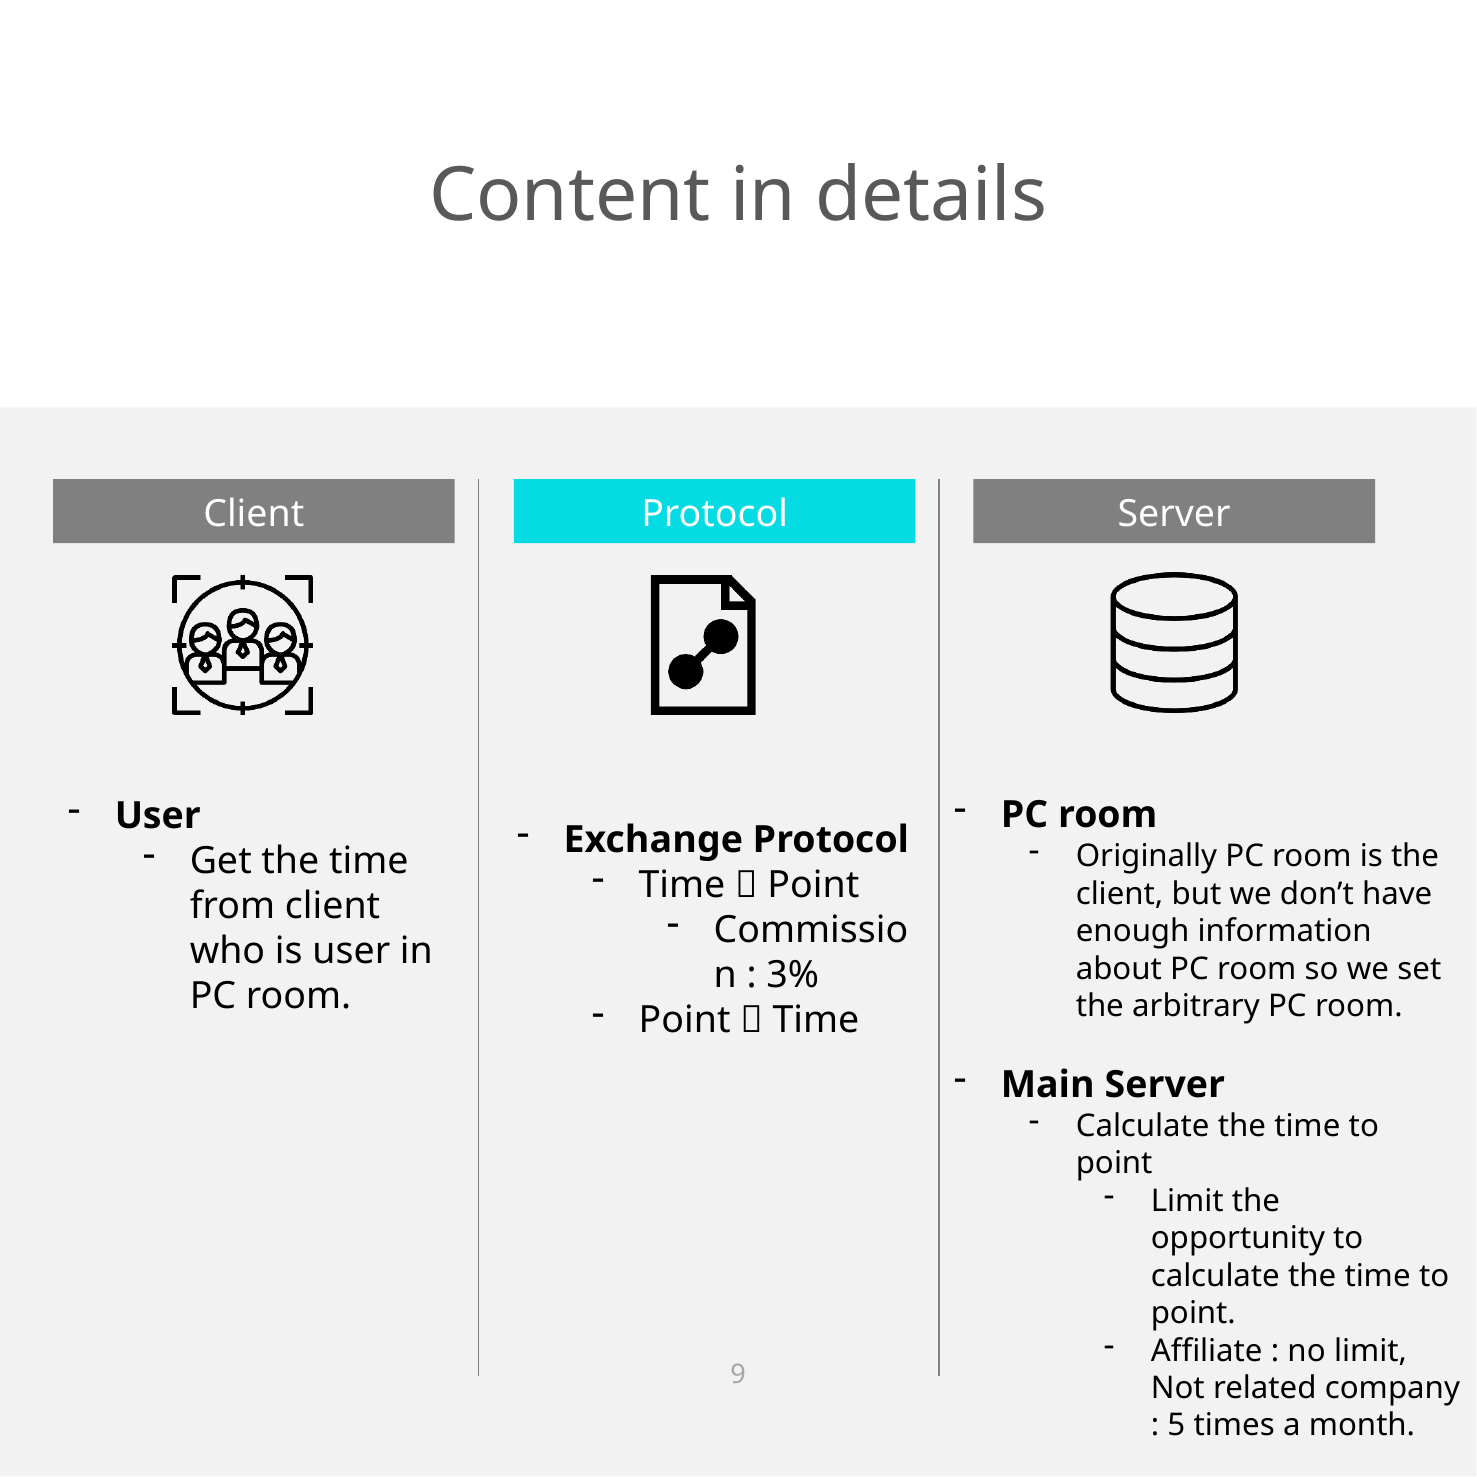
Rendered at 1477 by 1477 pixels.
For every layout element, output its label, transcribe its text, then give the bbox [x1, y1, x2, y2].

picture [632, 574, 773, 716]
text_box Server [971, 477, 1377, 545]
text_box PC room Originally PC room is the client, but we don’t have enough information about PC room so we set the arbitrary PC room. Main Server Calculate the time to point Limit the opportunity to calculate the time to point. Affiliate : no limit, Not related company : 5 times a month. [943, 878, 1477, 1355]
picture [1104, 572, 1245, 713]
text_box Client [51, 477, 457, 545]
text_box Exchange Protocol Time  Point Commission : 3% Point  Time [500, 500, 929, 1355]
text_box User Get the time from client who is user in PC room. [51, 453, 470, 1355]
list Content in details [0, 145, 1477, 237]
text_box Protocol [512, 477, 918, 545]
picture [172, 574, 313, 716]
